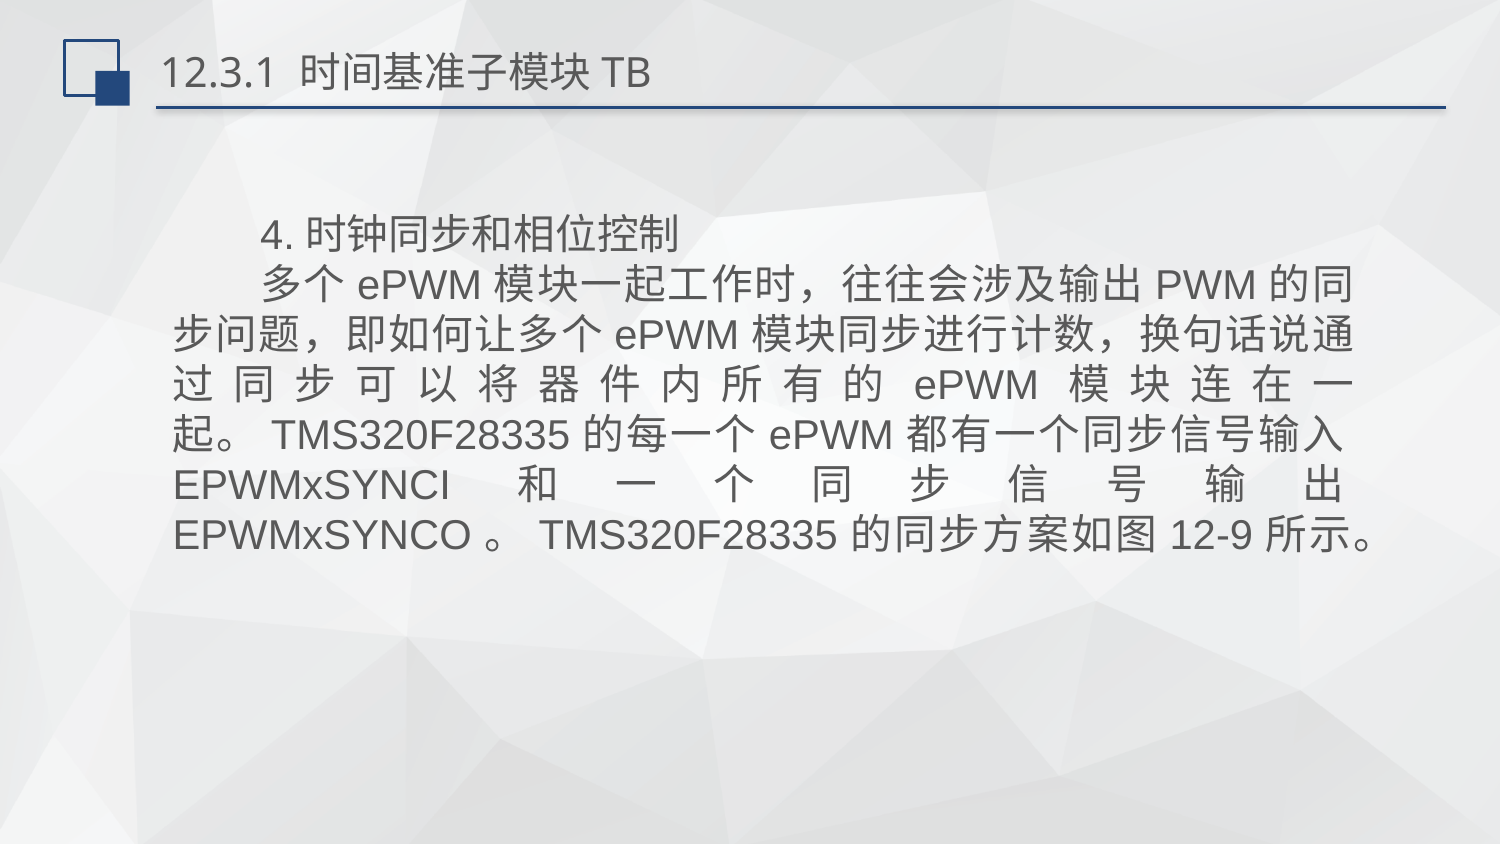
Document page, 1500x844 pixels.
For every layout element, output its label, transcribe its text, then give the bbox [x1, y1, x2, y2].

picture [0, 0, 1500, 844]
title 12.3.1 时间基准子模块TB [148, 43, 1117, 99]
text_box 4.时钟同步和相位控制 多个ePWM模块一起工作时，往往会涉及输出PWM的同步问题，即如何让多个ePWM模块同步进行计数，换句话说通过同步可以将器件内所有的ePWM模块连在一起。TMS320F28335的每一个ePWM都有一个同步信号输入EPWMxSYNCI和一个同步信号输出EPWMxSYNCO。TMS320F28335的同步方案如图12-9所示。 [157, 200, 1369, 566]
